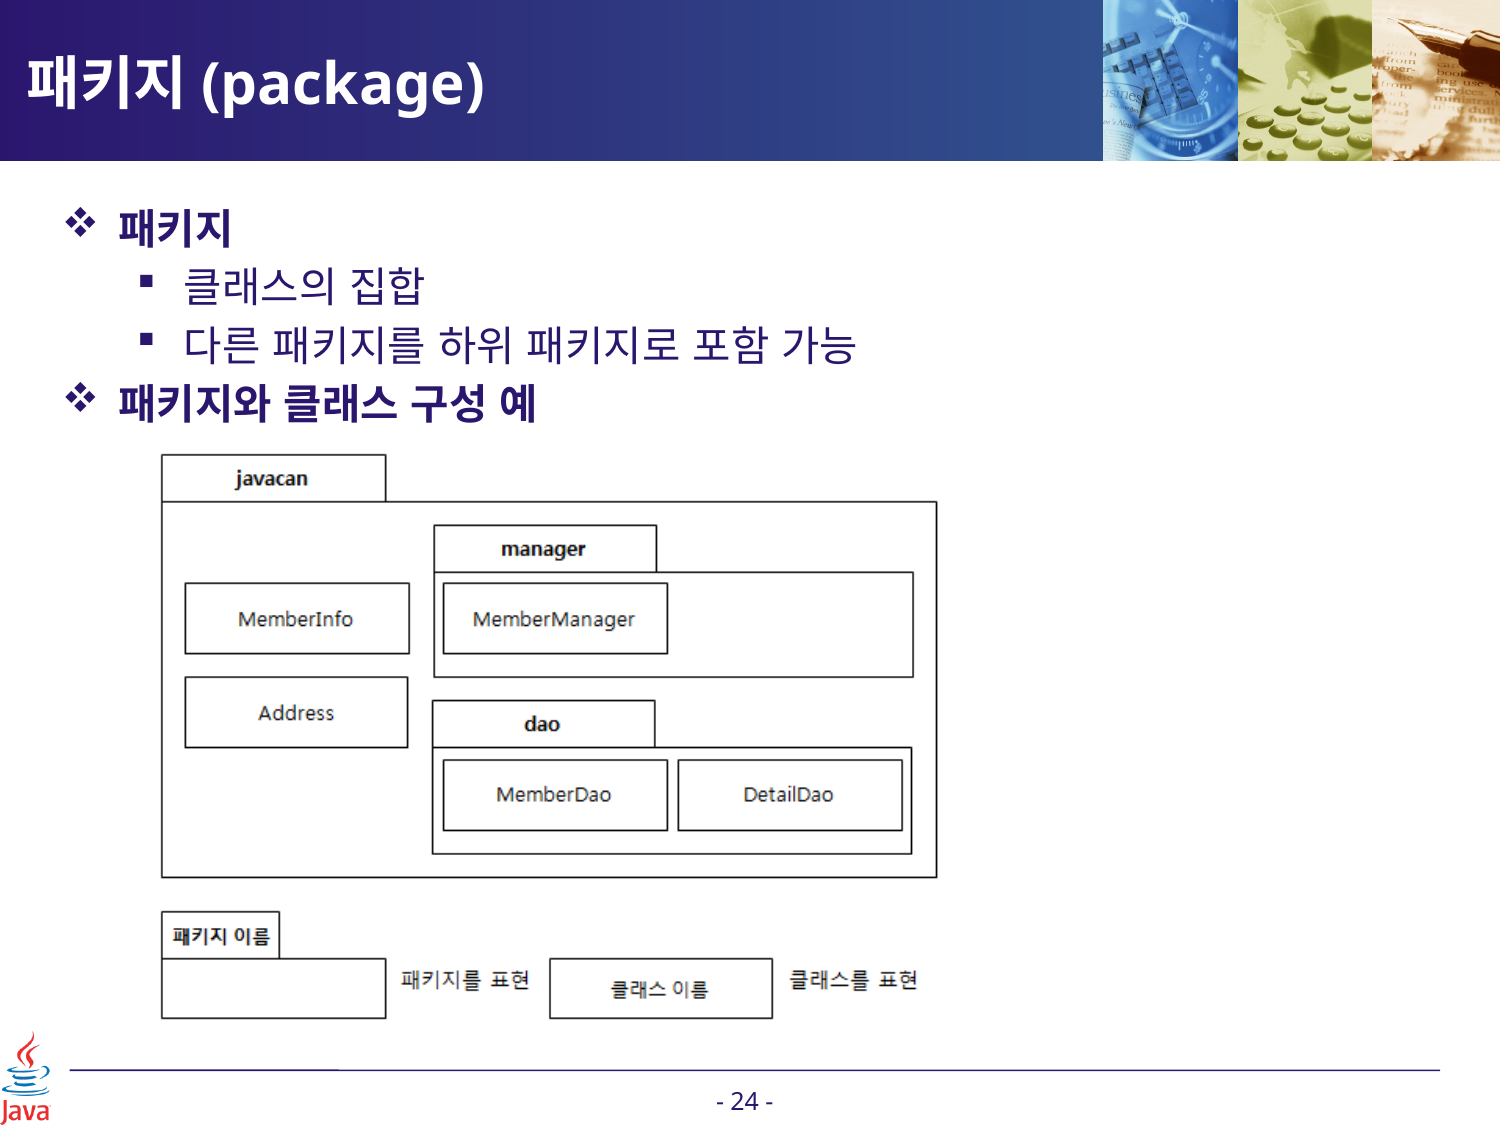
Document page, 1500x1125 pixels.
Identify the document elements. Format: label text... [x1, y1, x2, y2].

picture [1103, 0, 1500, 161]
picture [0, 1031, 51, 1125]
title 패키지(package) [11, 34, 1137, 128]
list 패키지 클래스의 집합 다른 패키지를 하위 패키지로 포함 가능 패키지와 클래스 구성 예 [46, 195, 1442, 1032]
picture [152, 445, 947, 1024]
